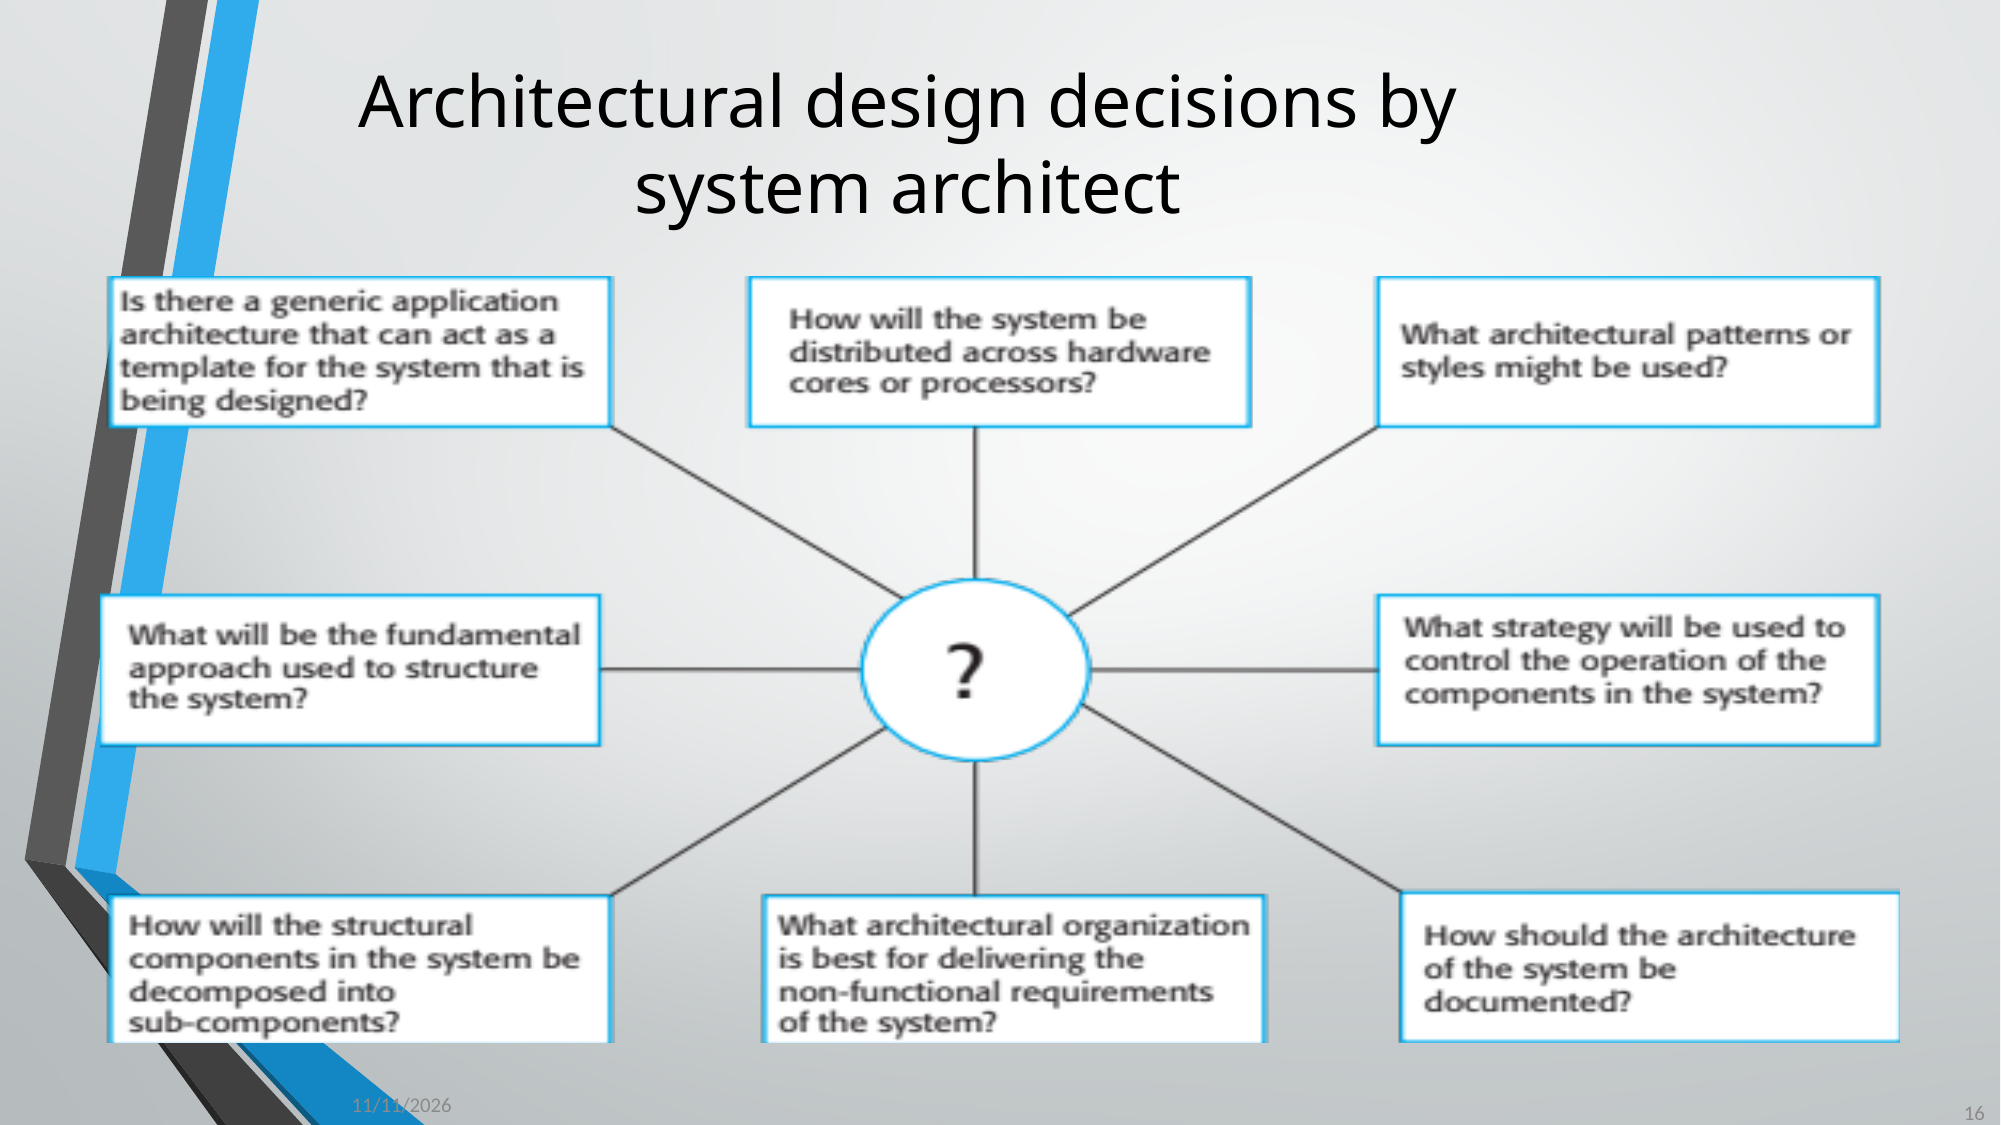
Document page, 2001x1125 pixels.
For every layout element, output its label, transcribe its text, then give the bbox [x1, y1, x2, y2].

title Architectural design decisions by system architect [265, 47, 1550, 236]
picture [99, 275, 1901, 1043]
slide_number 16 [1533, 1082, 2000, 1125]
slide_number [0, 1074, 467, 1125]
